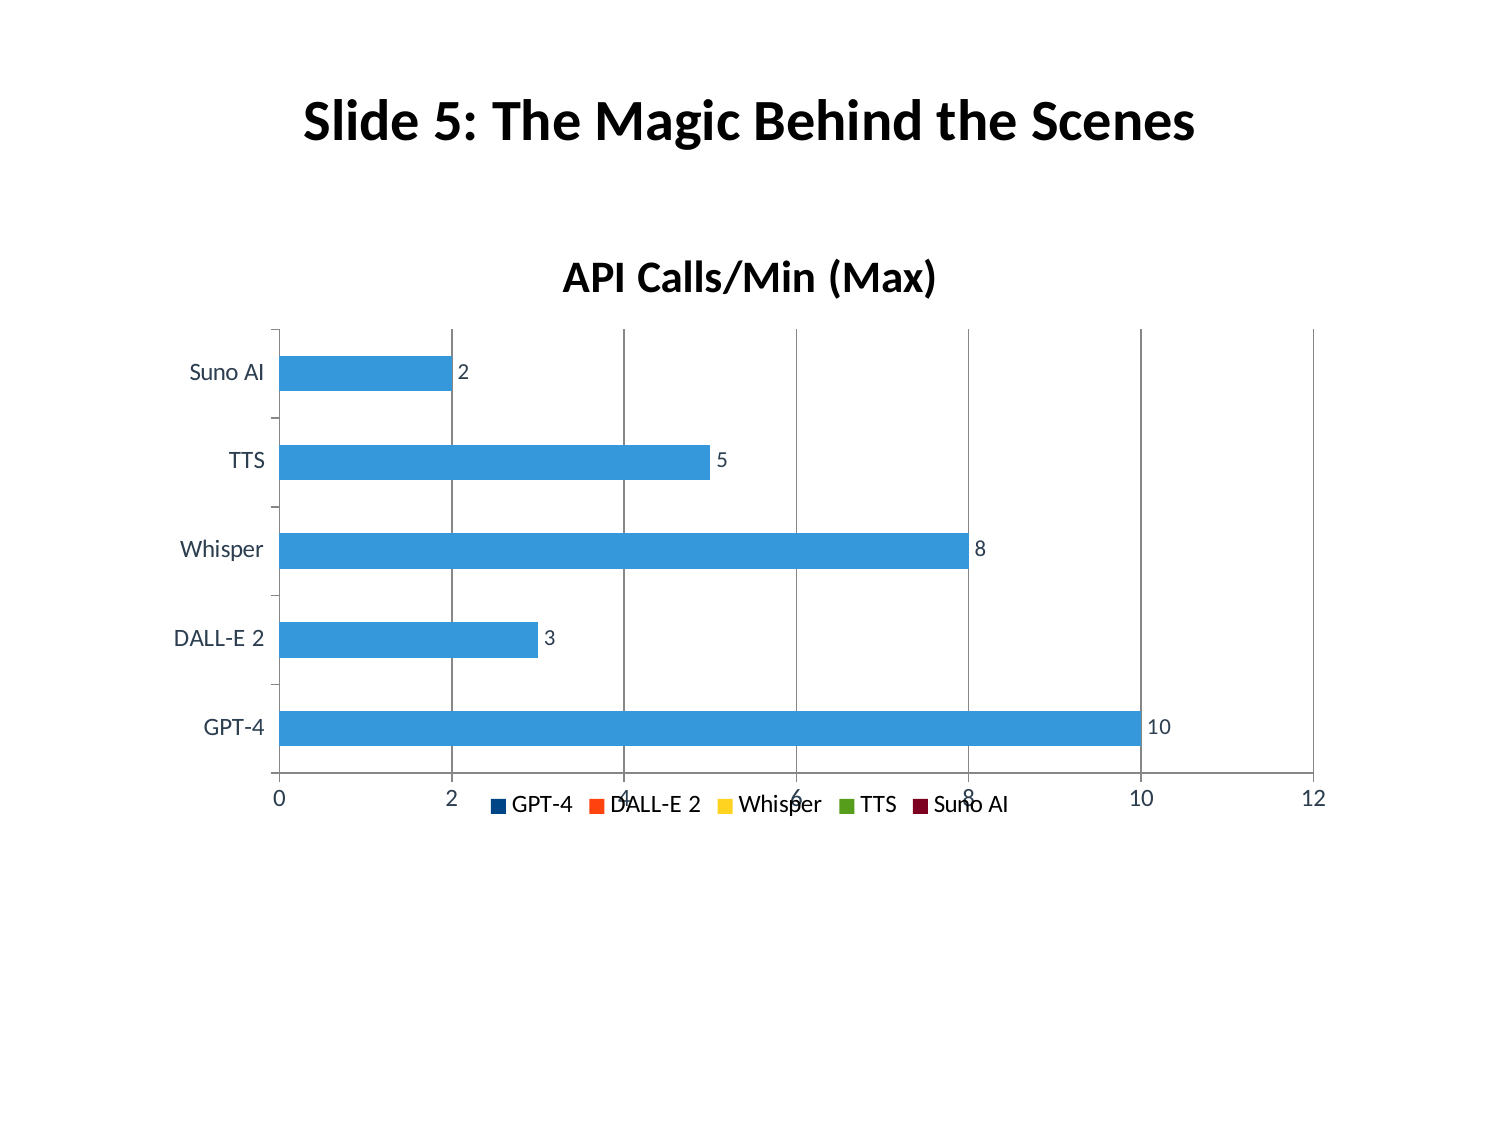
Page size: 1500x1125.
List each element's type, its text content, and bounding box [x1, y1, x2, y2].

chart [149, 224, 1351, 826]
text_box Slide 5: The Magic Behind the Scenes [288, 75, 1212, 160]
